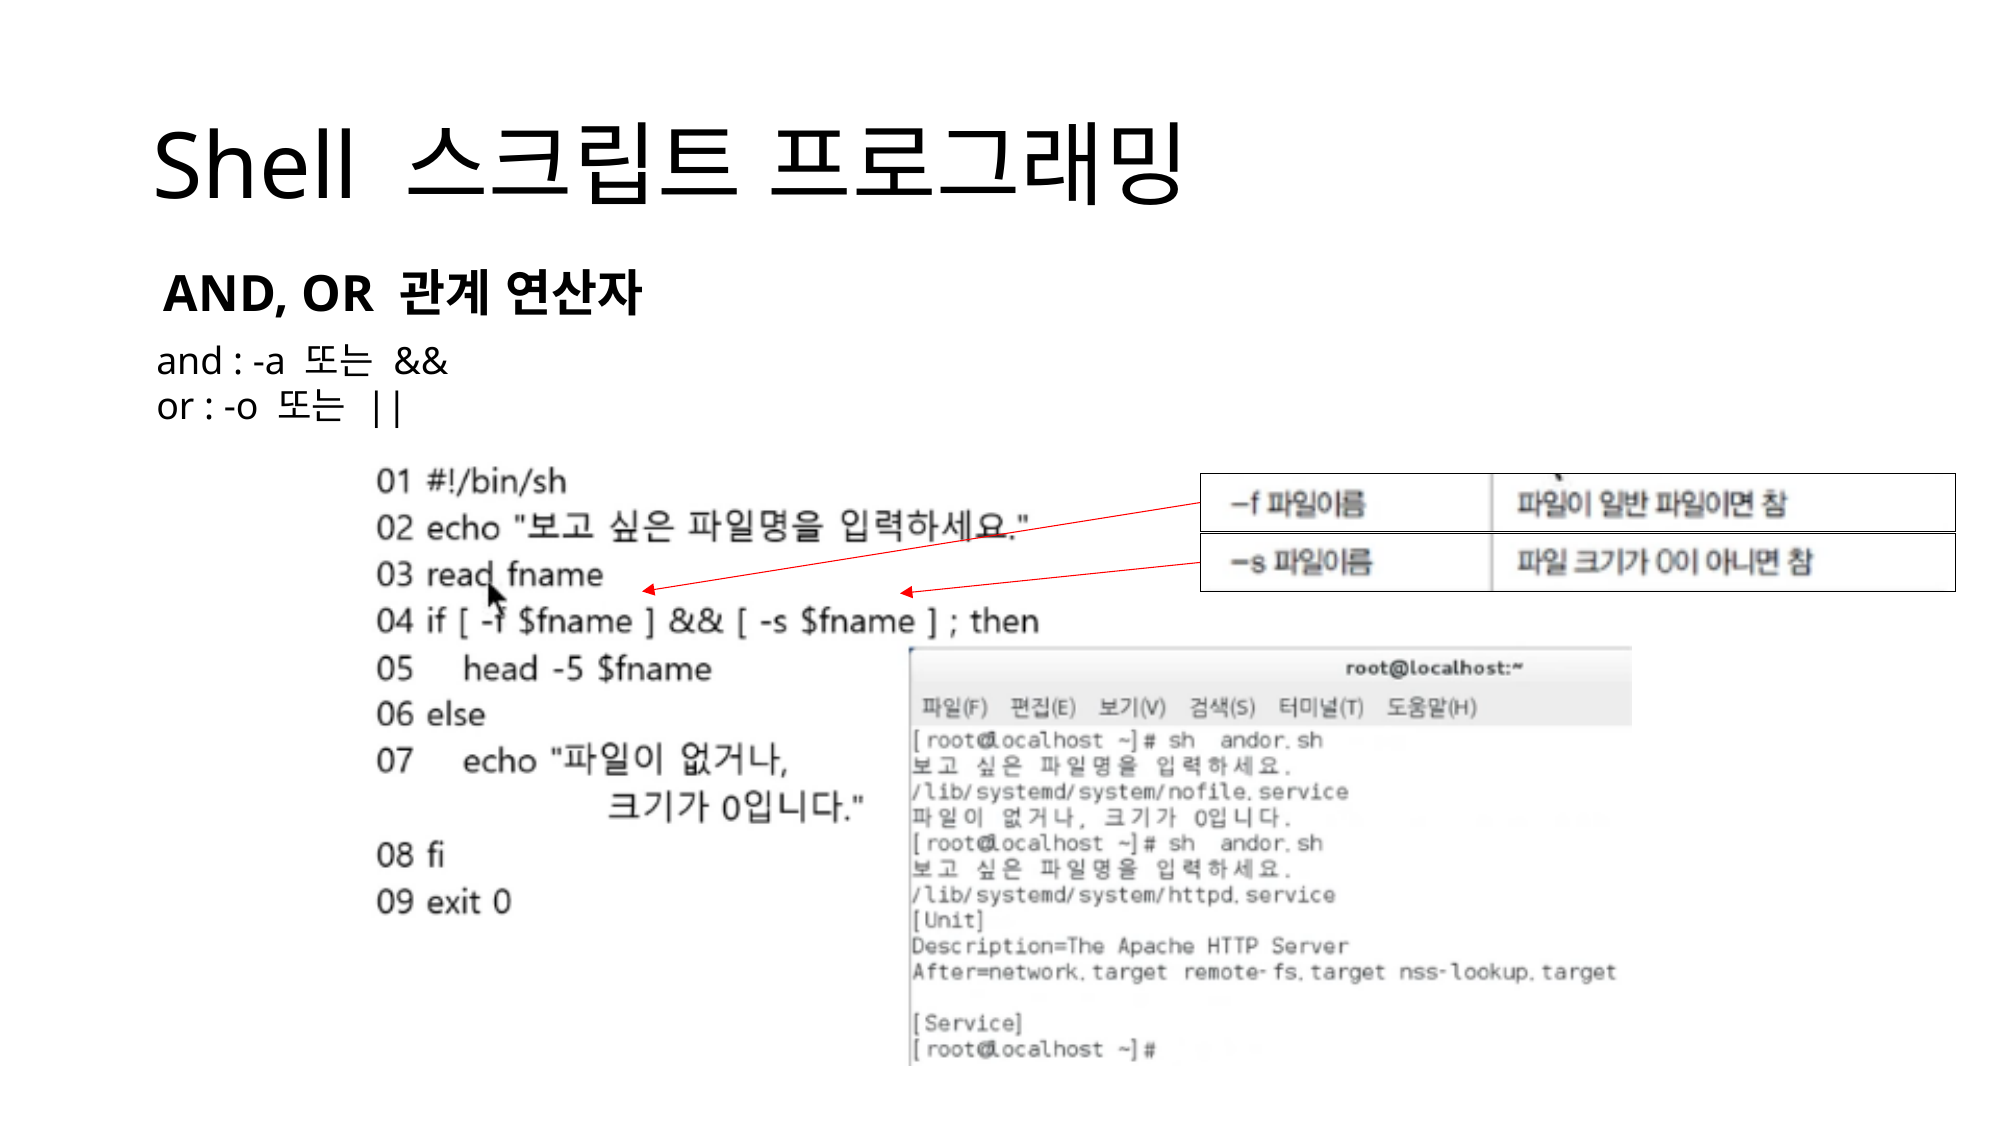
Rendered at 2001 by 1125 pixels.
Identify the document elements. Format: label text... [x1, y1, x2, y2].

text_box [899, 562, 1201, 594]
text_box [642, 502, 1200, 592]
text_box AND, OR 관계 연산자 [149, 253, 659, 329]
title Shell 스크립트 프로그래밍 [137, 59, 1863, 278]
text_box and : -a 또는 && or : -o 또는 || [141, 329, 464, 435]
picture [368, 461, 1956, 1066]
